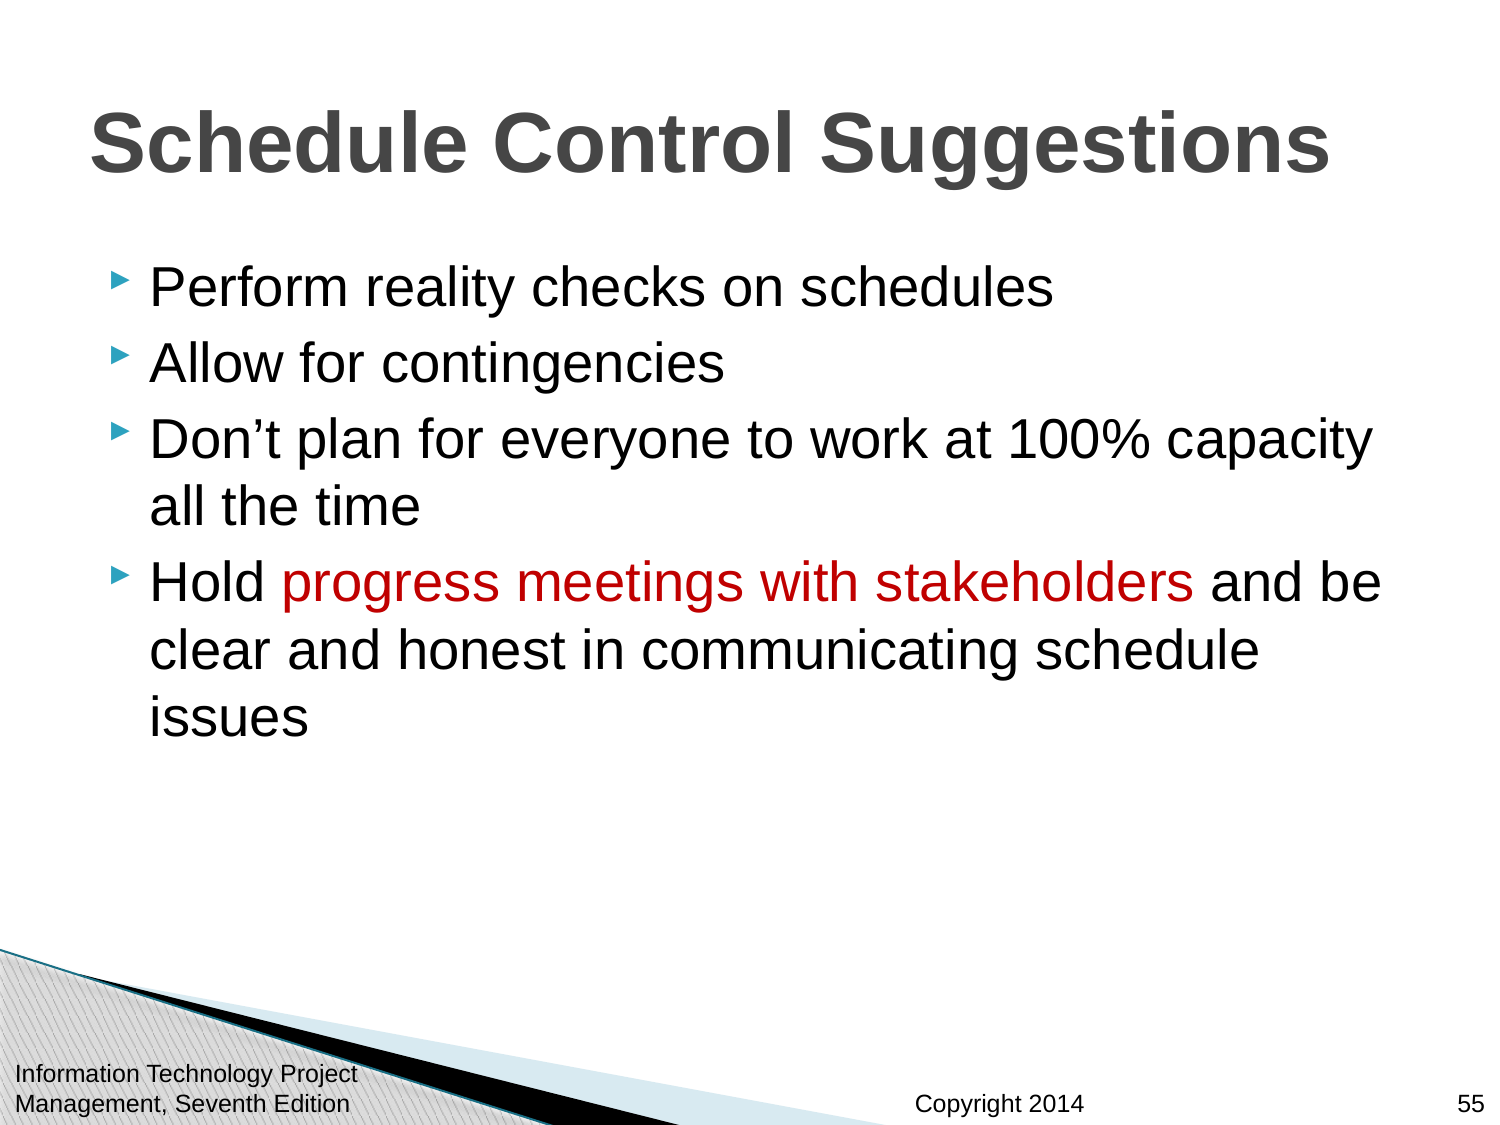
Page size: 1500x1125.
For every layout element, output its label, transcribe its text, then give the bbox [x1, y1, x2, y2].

slide_number 55 [1408, 1065, 1500, 1125]
list Perform reality checks on schedules Allow for contingencies Don’t plan for everyone to work at 100% capacity all the time Hold progress meetings with stakeholders and be clear and honest in communicating schedule issues [74, 242, 1426, 986]
title Schedule Control Suggestions [75, 45, 1425, 233]
